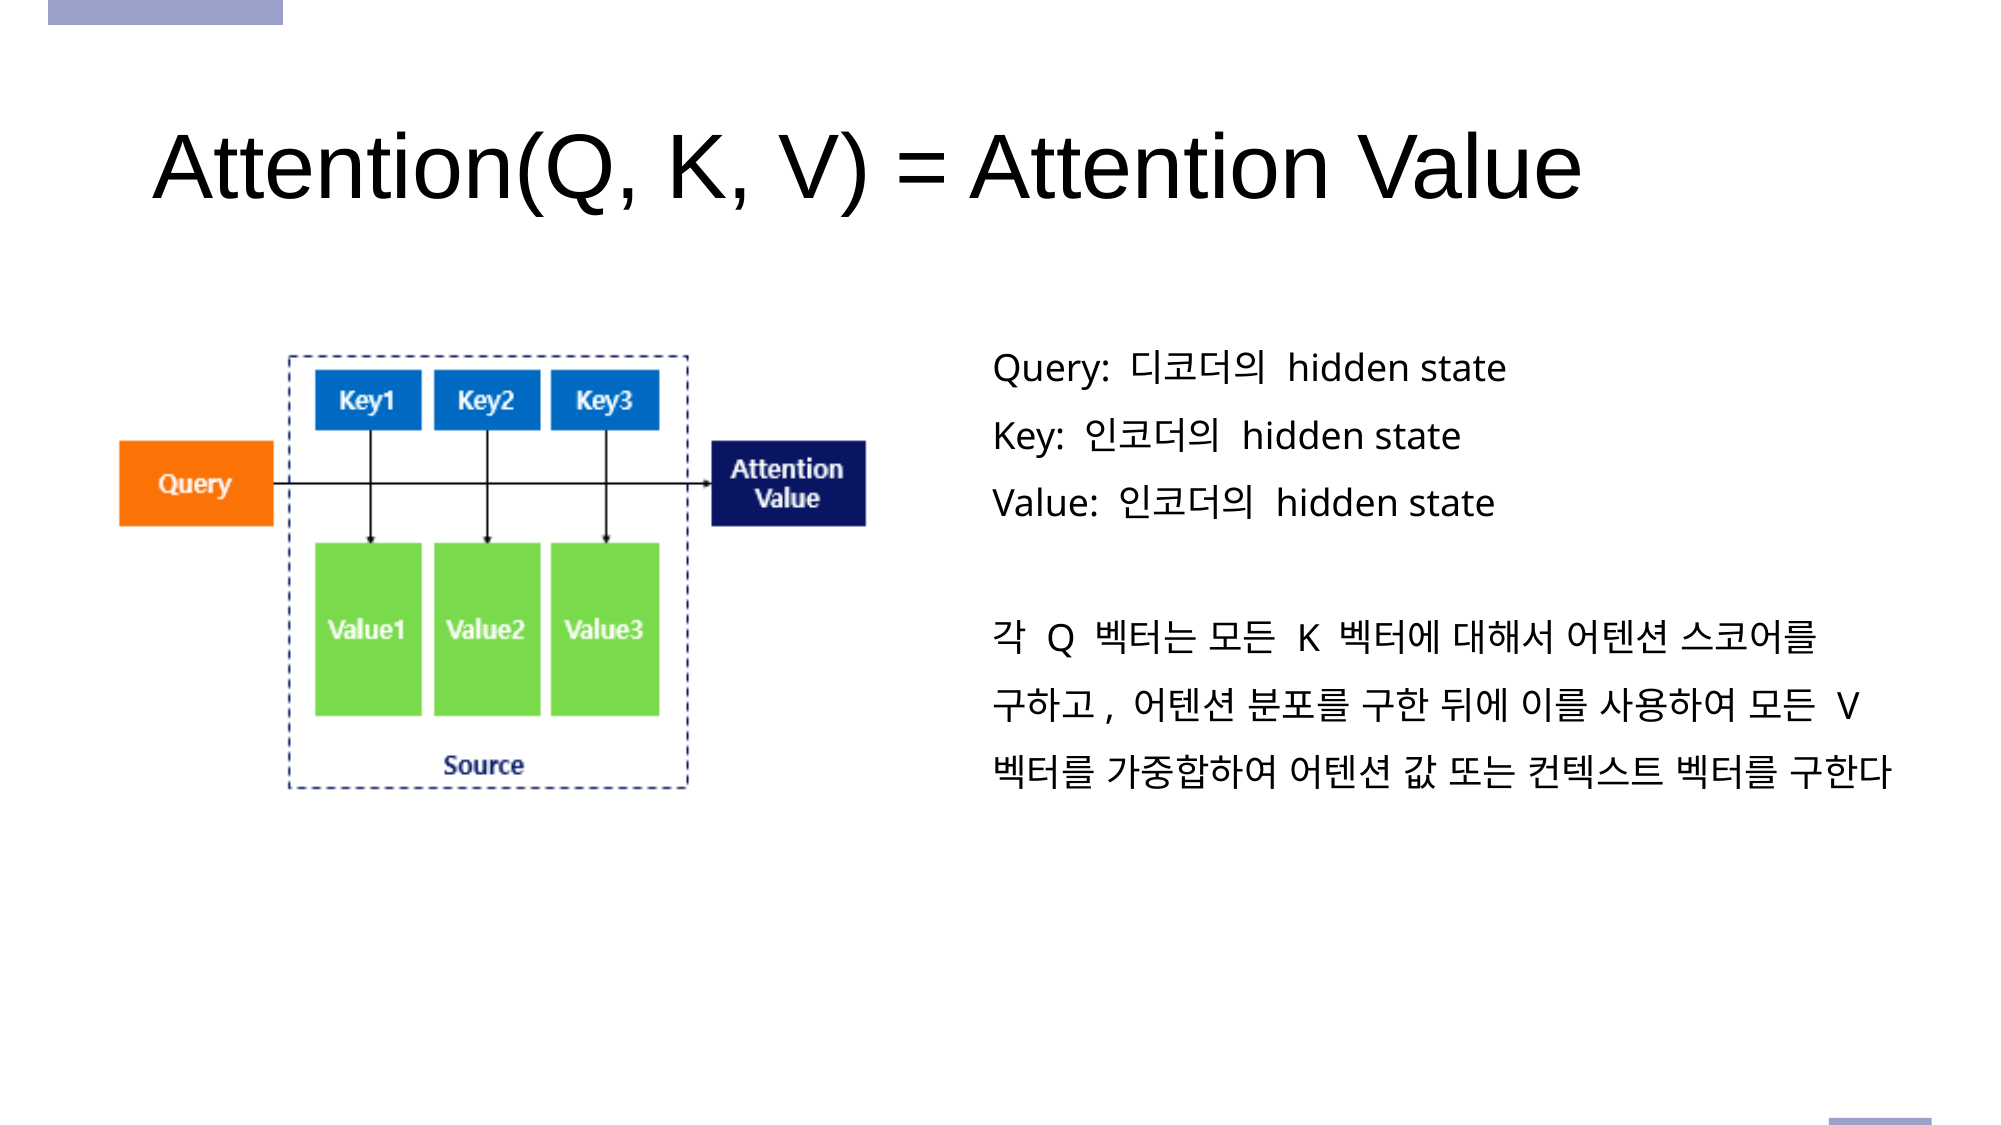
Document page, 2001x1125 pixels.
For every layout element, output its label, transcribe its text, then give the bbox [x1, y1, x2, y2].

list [74, 312, 906, 825]
title Attention(Q, K, V) = Attention Value [137, 59, 1863, 278]
text_box [47, 0, 284, 26]
text_box Query: 디코더의 hidden state Key: 인코더의 hidden state Value: 인코더의 hidden state 각 Q 벡터는 모든 K 벡터에 대해서 어텐션 스코어를 구하고, 어텐션 분포를 구한 뒤에 이를 사용하여 모든 V 벡터를 가중합하여 어텐션 값 또는 컨텍스트 벡터를 구한다 [977, 314, 1932, 802]
text_box [1828, 1117, 1933, 1125]
